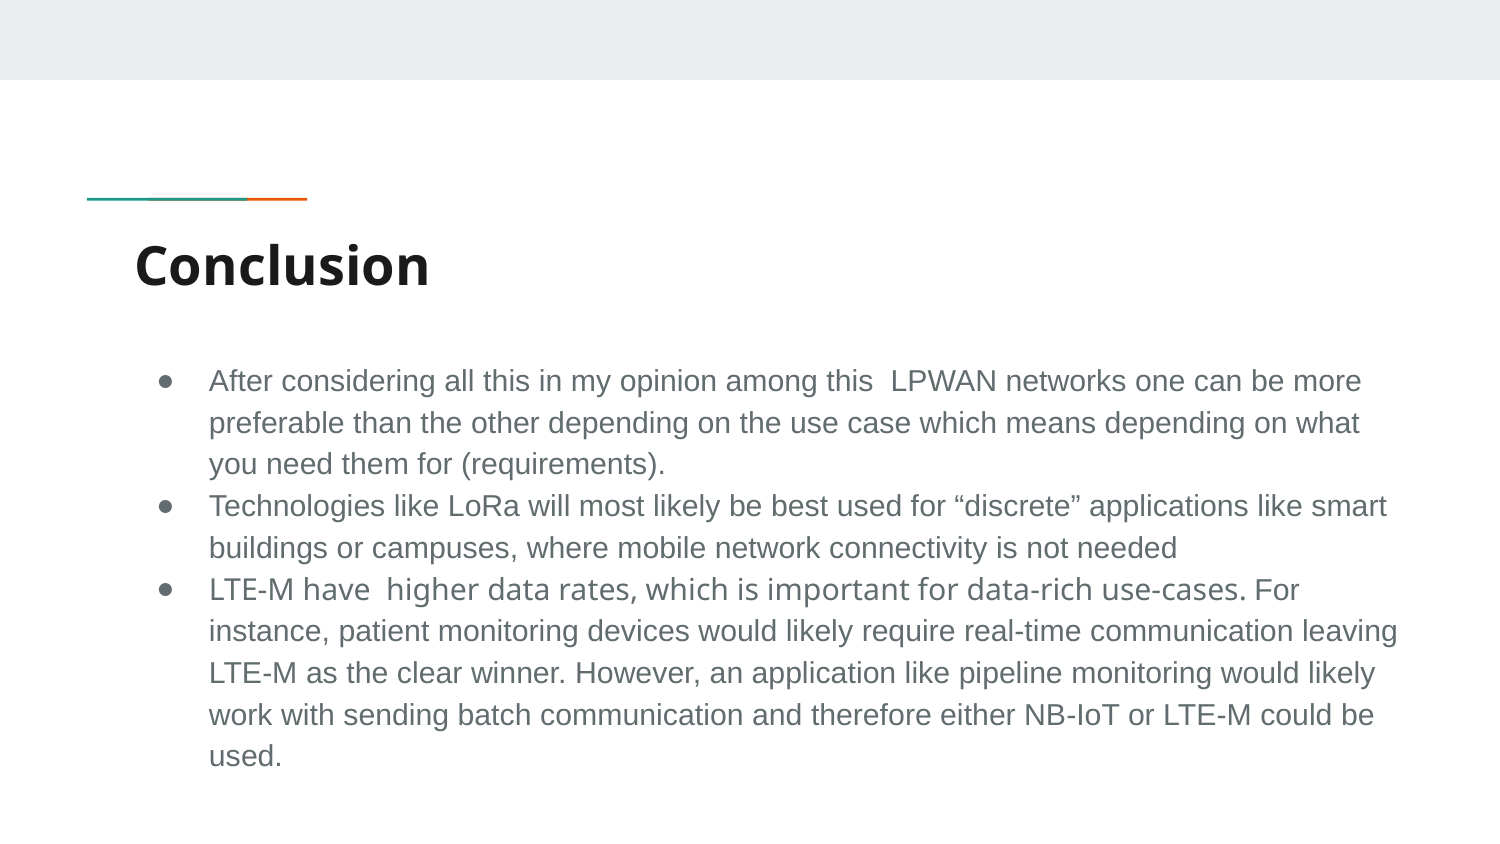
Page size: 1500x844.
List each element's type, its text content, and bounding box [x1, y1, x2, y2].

list After considering all this in my opinion among this LPWAN networks one can be more preferable than the other depending on the use case which means depending on what you need them for (requirements). Technologies like LoRa will most likely be best used for “discrete” applications like smart buildings or campuses, where mobile network connectivity is not needed LTE-M have higher data rates, which is important for data-rich use-cases. For instance, patient monitoring devices would likely require real-time communication leaving LTE-M as the clear winner. However, an application like pipeline monitoring would likely work with sending batch communication and therefore either NB-IoT or LTE-M could be used. [118, 341, 1430, 747]
title Conclusion [119, 216, 1381, 305]
